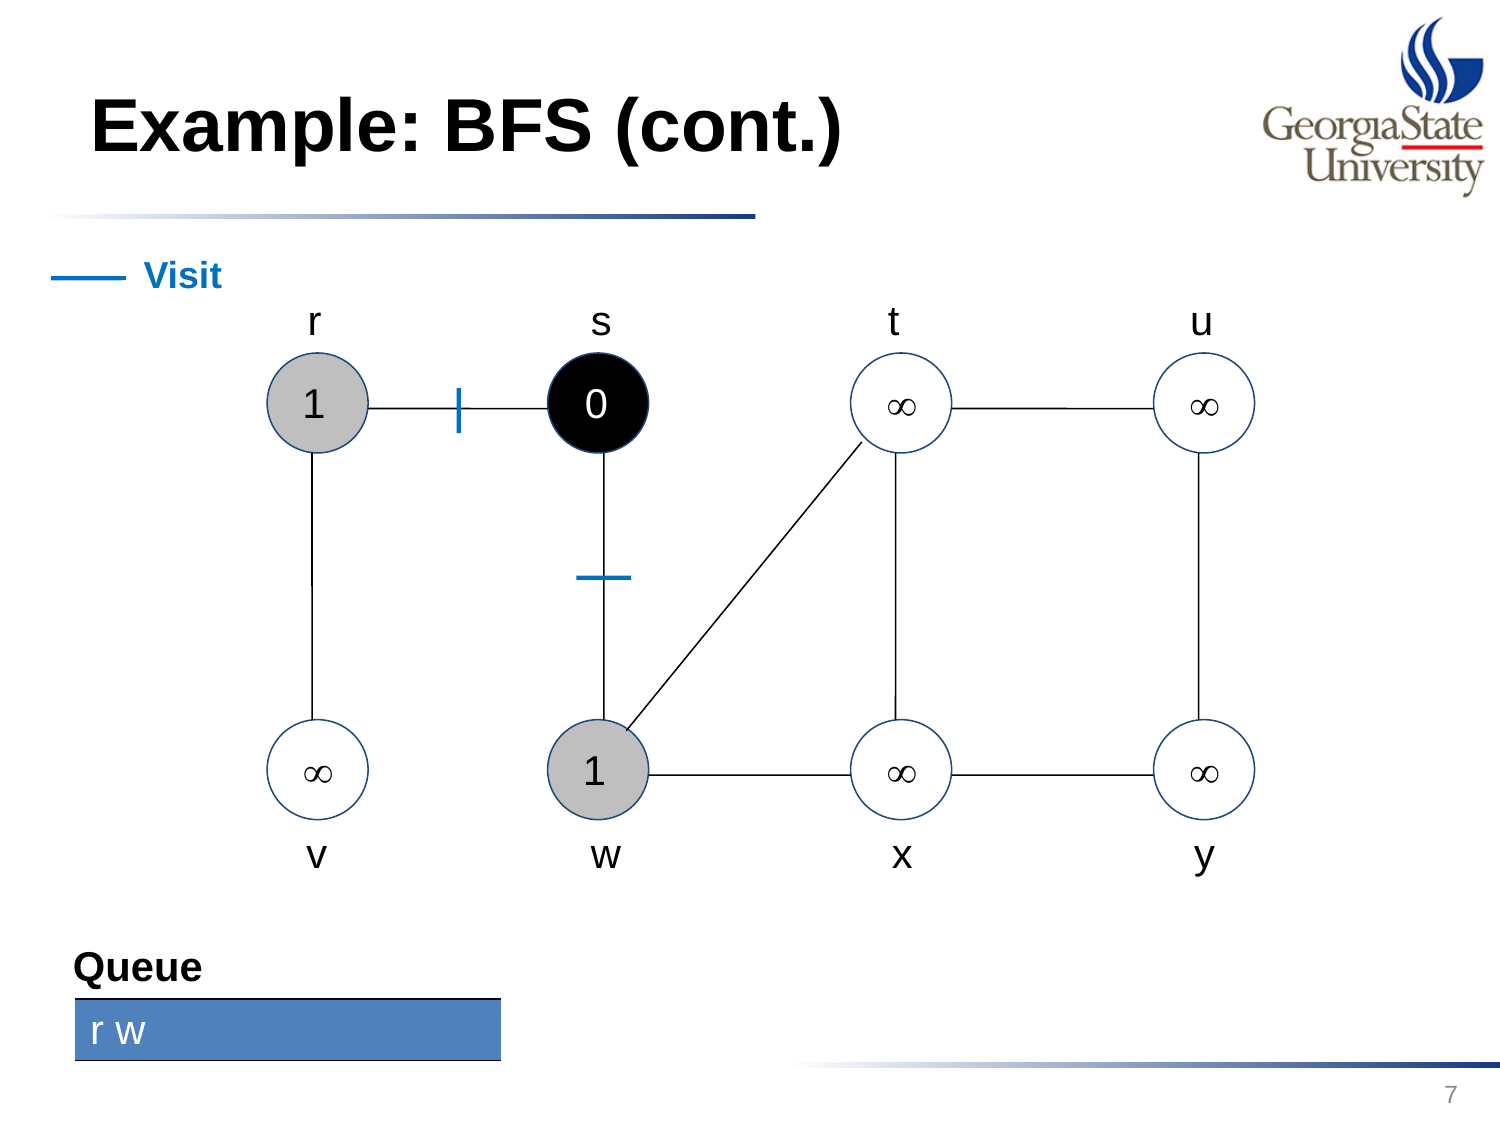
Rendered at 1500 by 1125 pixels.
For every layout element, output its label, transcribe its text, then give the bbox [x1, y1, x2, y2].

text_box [50, 243, 238, 305]
text_box Queue [58, 932, 218, 997]
picture [1247, 0, 1500, 216]
slide_number 7 [1123, 1064, 1474, 1124]
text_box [266, 285, 1255, 887]
title Example: BFS (cont.) [75, 27, 1234, 215]
table_header r w [75, 1000, 501, 1060]
